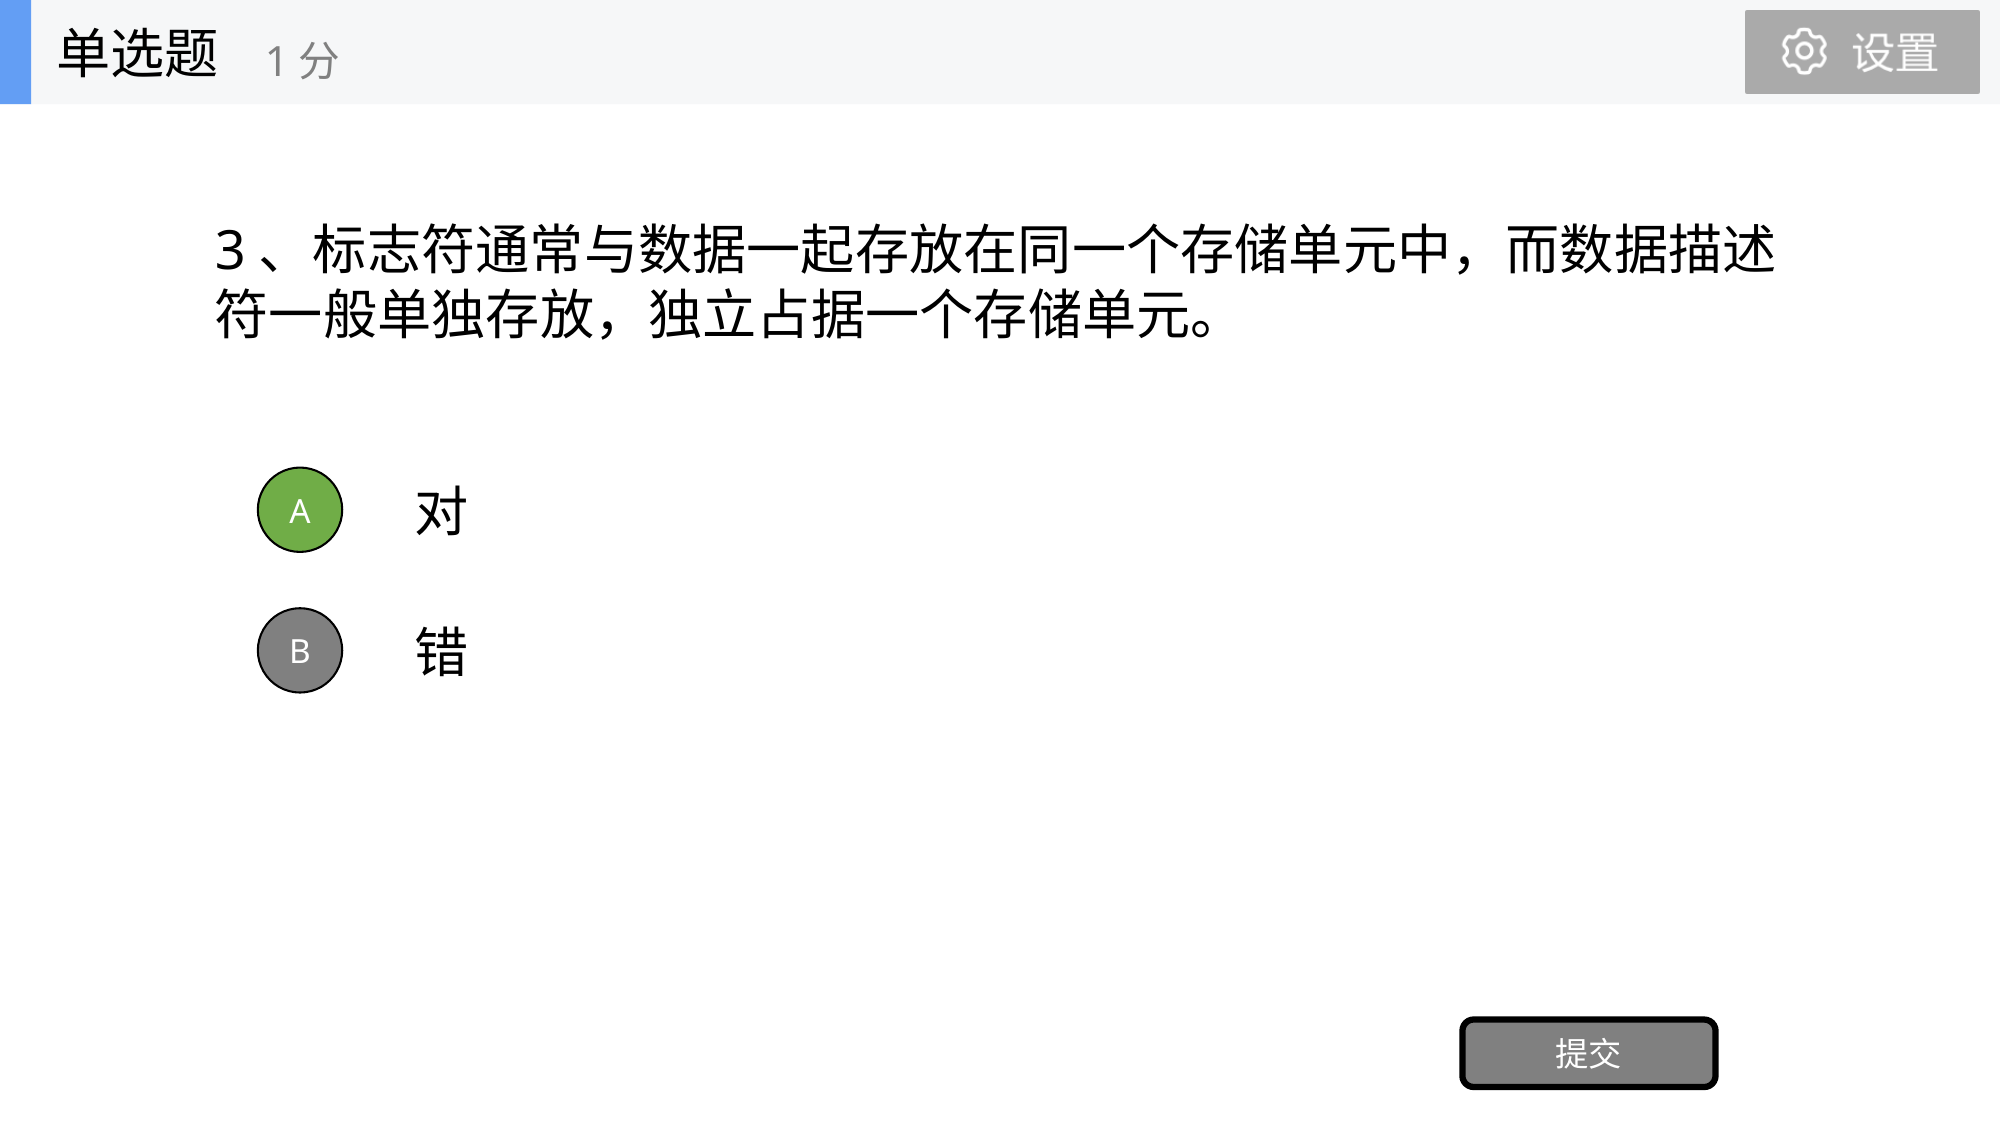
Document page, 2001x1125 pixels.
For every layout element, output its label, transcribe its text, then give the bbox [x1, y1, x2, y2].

picture [1745, 10, 1980, 94]
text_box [0, 0, 2000, 105]
text_box 3、标志符通常与数据一起存放在同一个存储单元中，而数据描述符一般单独存放，独立占据一个存储单元。 [200, 105, 1800, 456]
text_box A [256, 466, 344, 553]
text_box 错 [399, 597, 1800, 703]
text_box 对 [399, 456, 1800, 563]
text_box B [256, 607, 344, 694]
text_box 提交 [1461, 1018, 1717, 1089]
